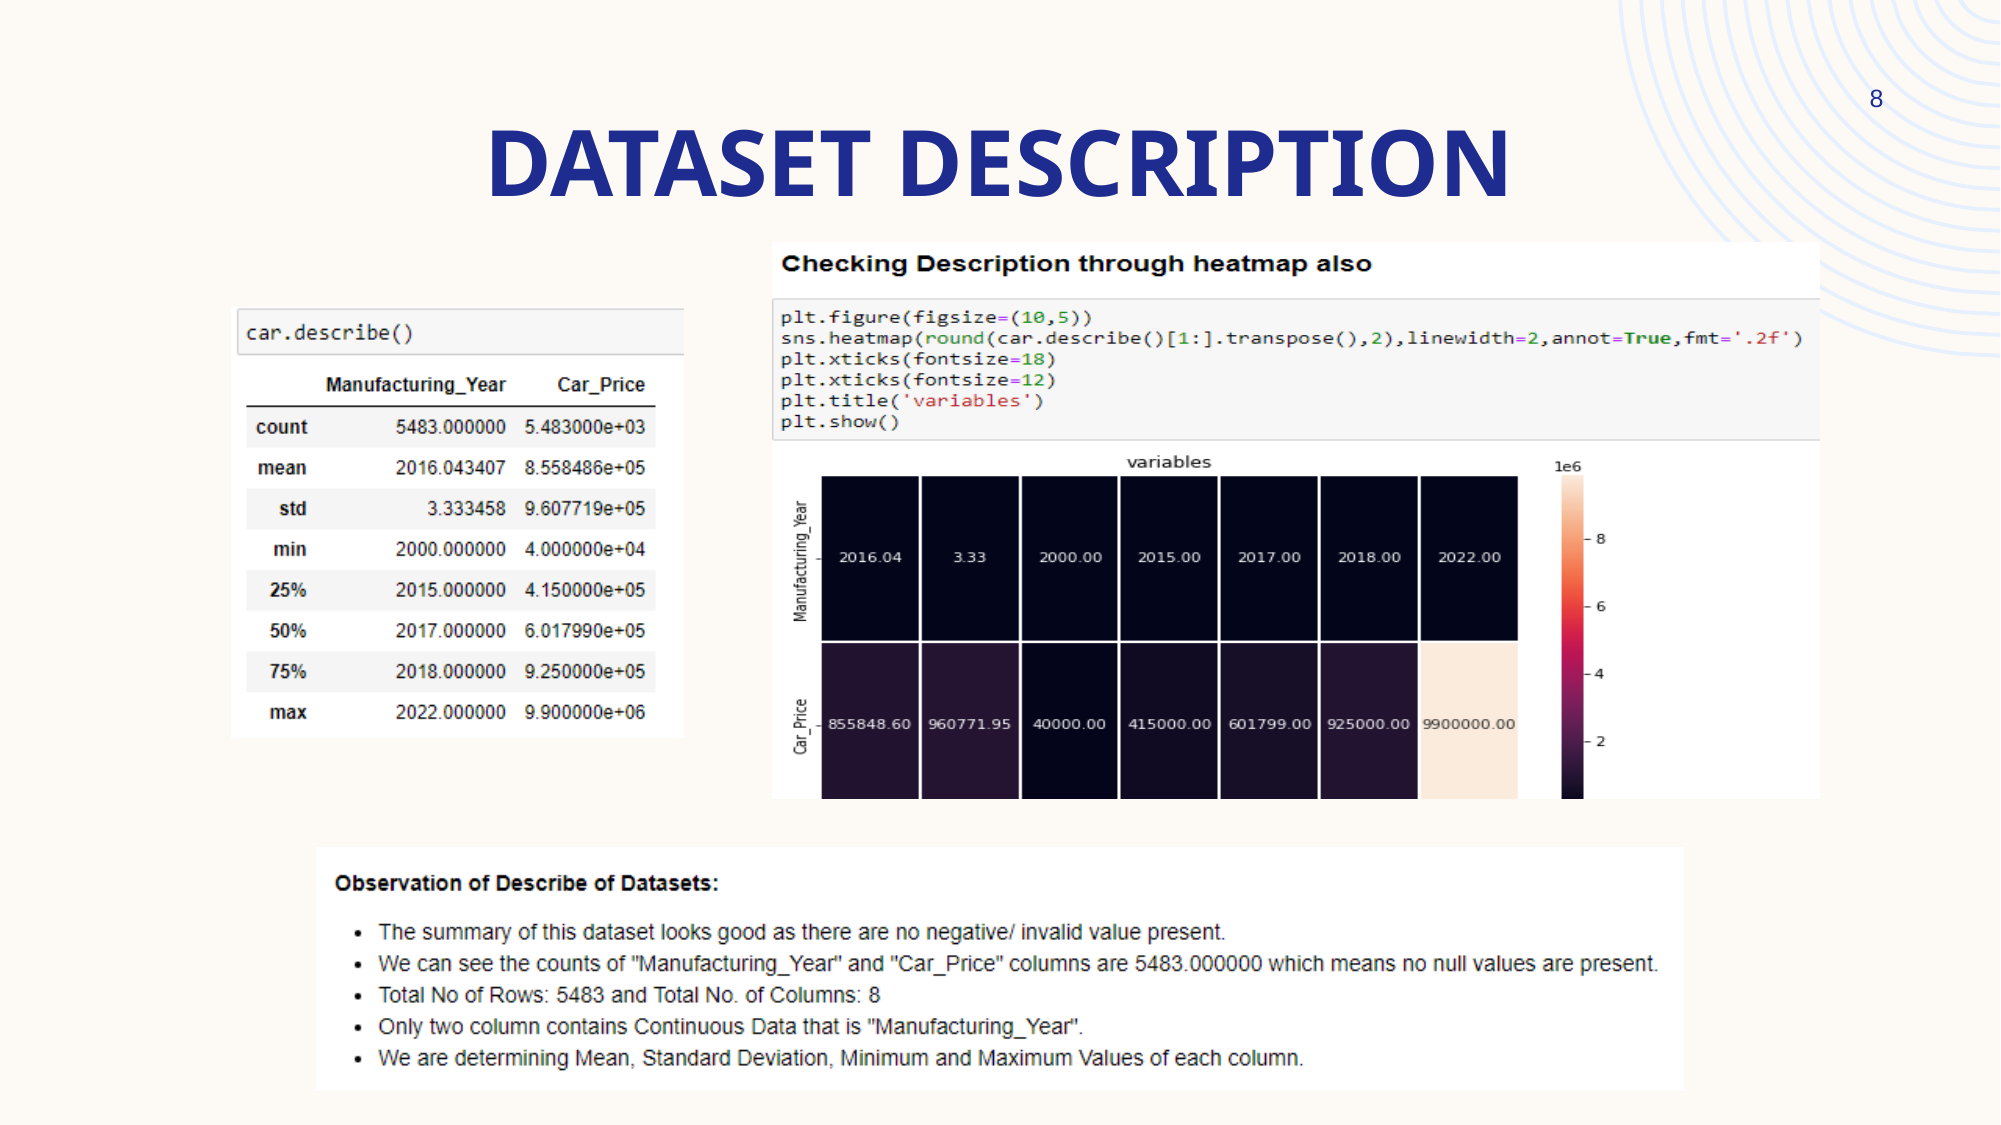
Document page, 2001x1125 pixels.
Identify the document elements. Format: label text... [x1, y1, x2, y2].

slide_number 8 [1795, 75, 1958, 120]
picture [315, 847, 1684, 1091]
picture [231, 307, 684, 738]
title DataSet Description [124, 97, 1875, 243]
picture [771, 242, 1820, 799]
